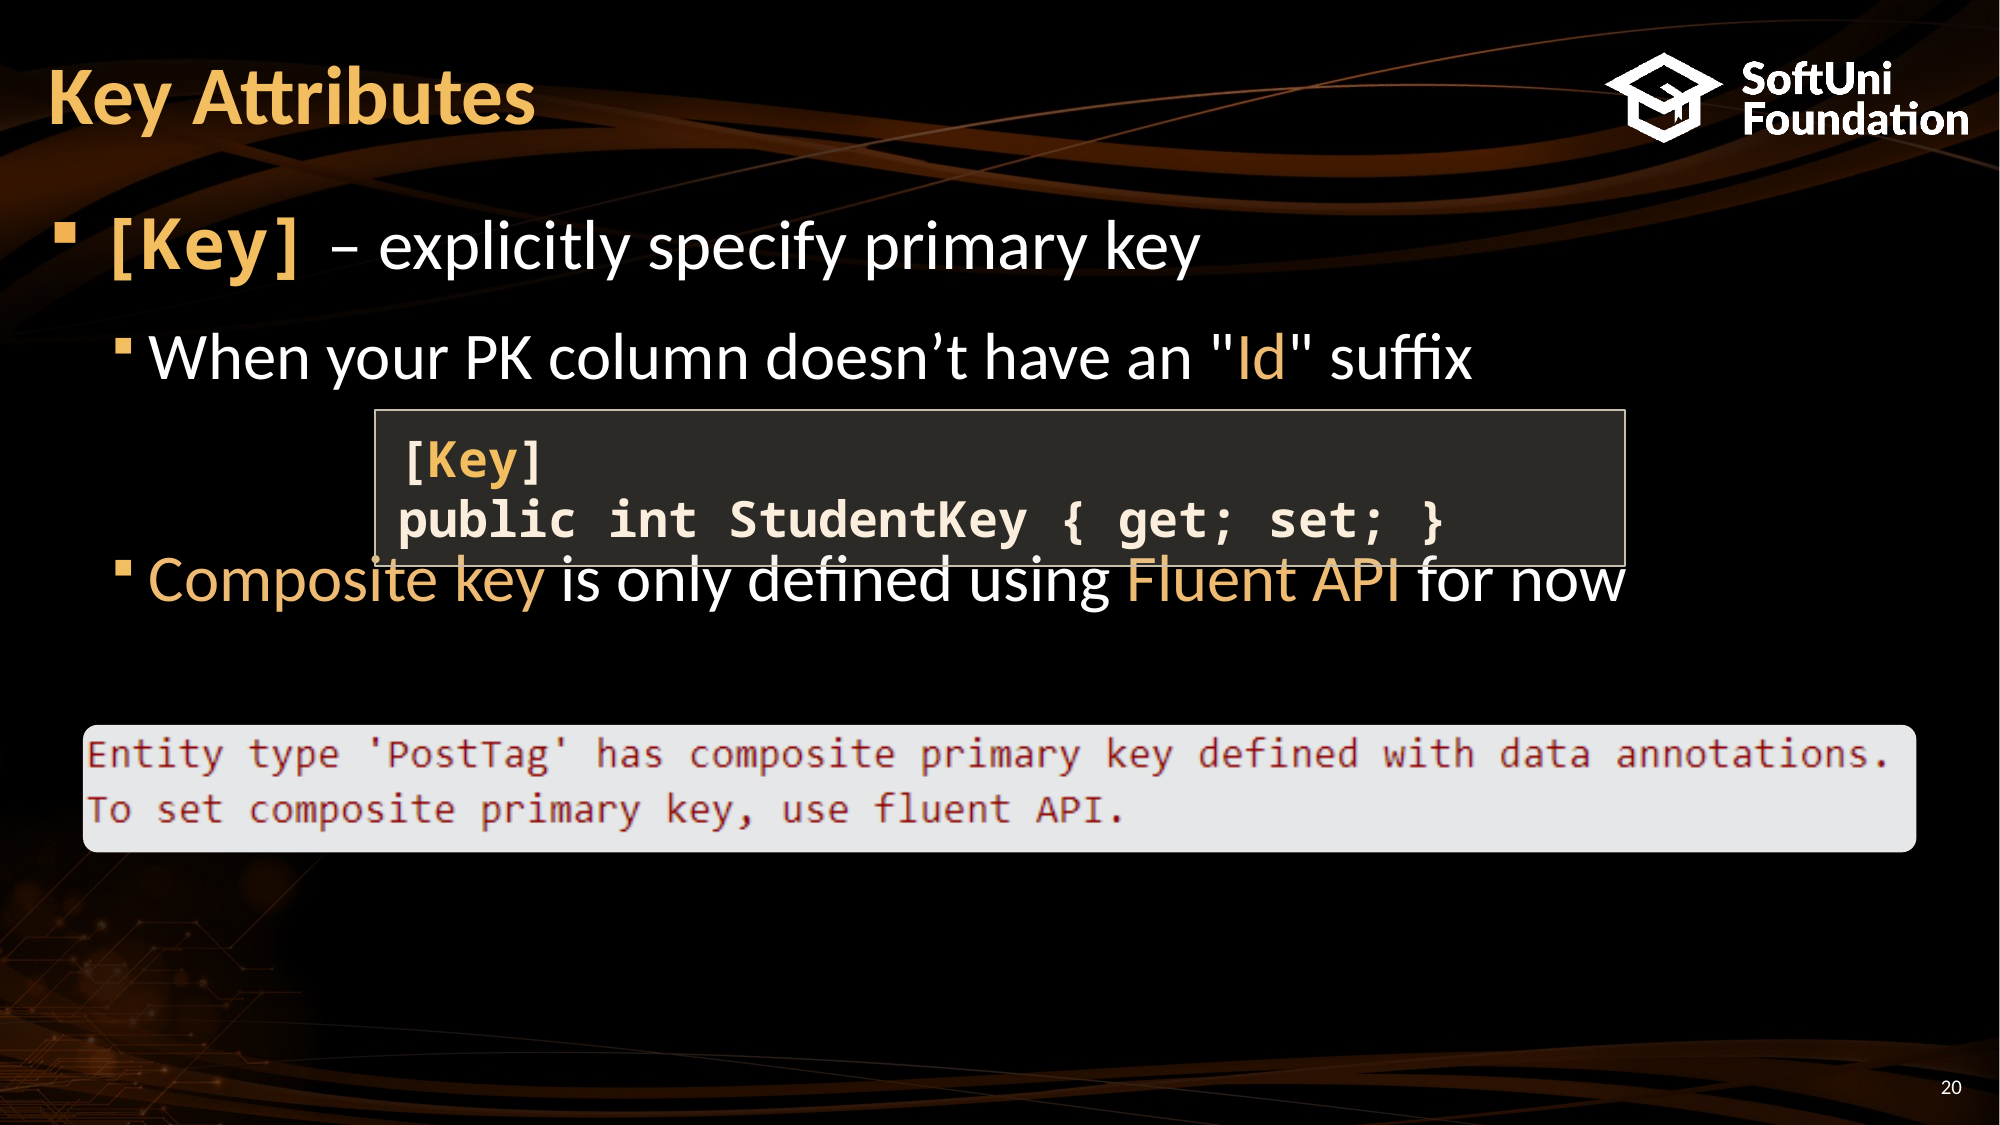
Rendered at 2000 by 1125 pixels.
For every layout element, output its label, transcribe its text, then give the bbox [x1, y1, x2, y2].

list [Key] – explicitly specify primary key When your PK column doesn’t have an "Id" suffix Composite key is only defined using Fluent API for now [31, 188, 1968, 1103]
title Key Attributes [30, 6, 1602, 189]
text_box [Key] public int StudentKey { get; set; } [374, 410, 1625, 566]
picture [0, 0, 2000, 1125]
